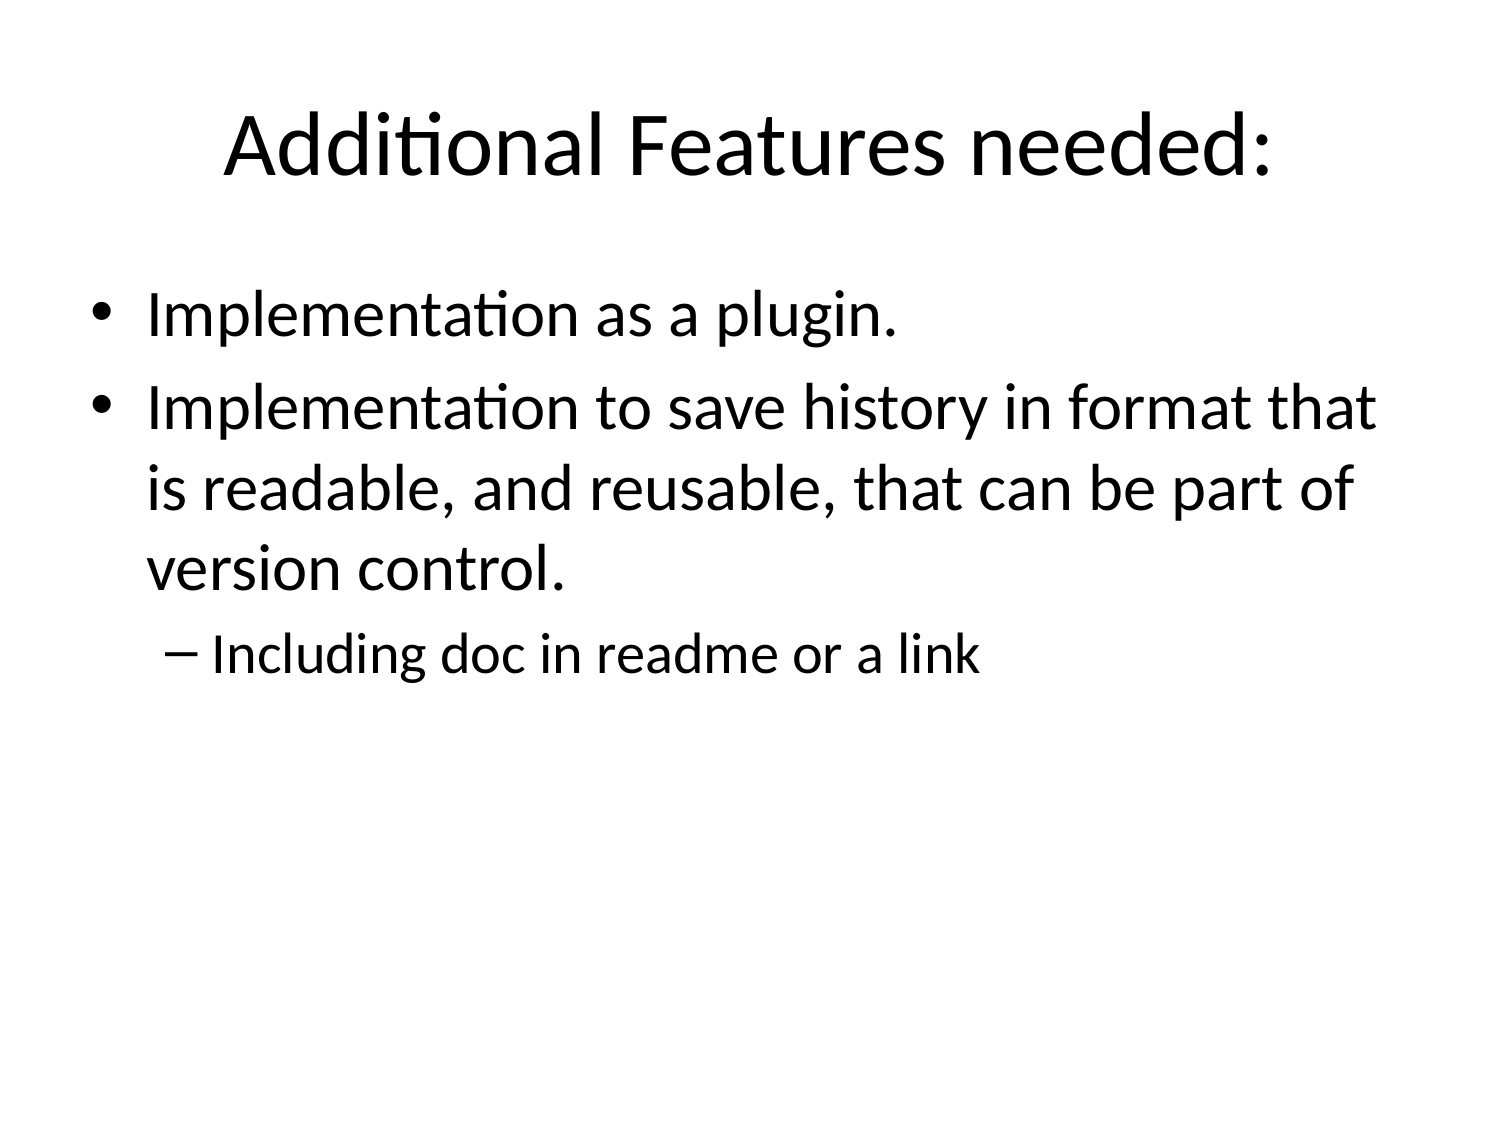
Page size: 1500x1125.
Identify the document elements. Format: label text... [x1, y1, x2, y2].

title Additional Features needed: [75, 45, 1425, 233]
list Implementation as a plugin. Implementation to save history in format that is readable, and reusable, that can be part of version control. Including doc in readme or a link [75, 262, 1425, 1005]
